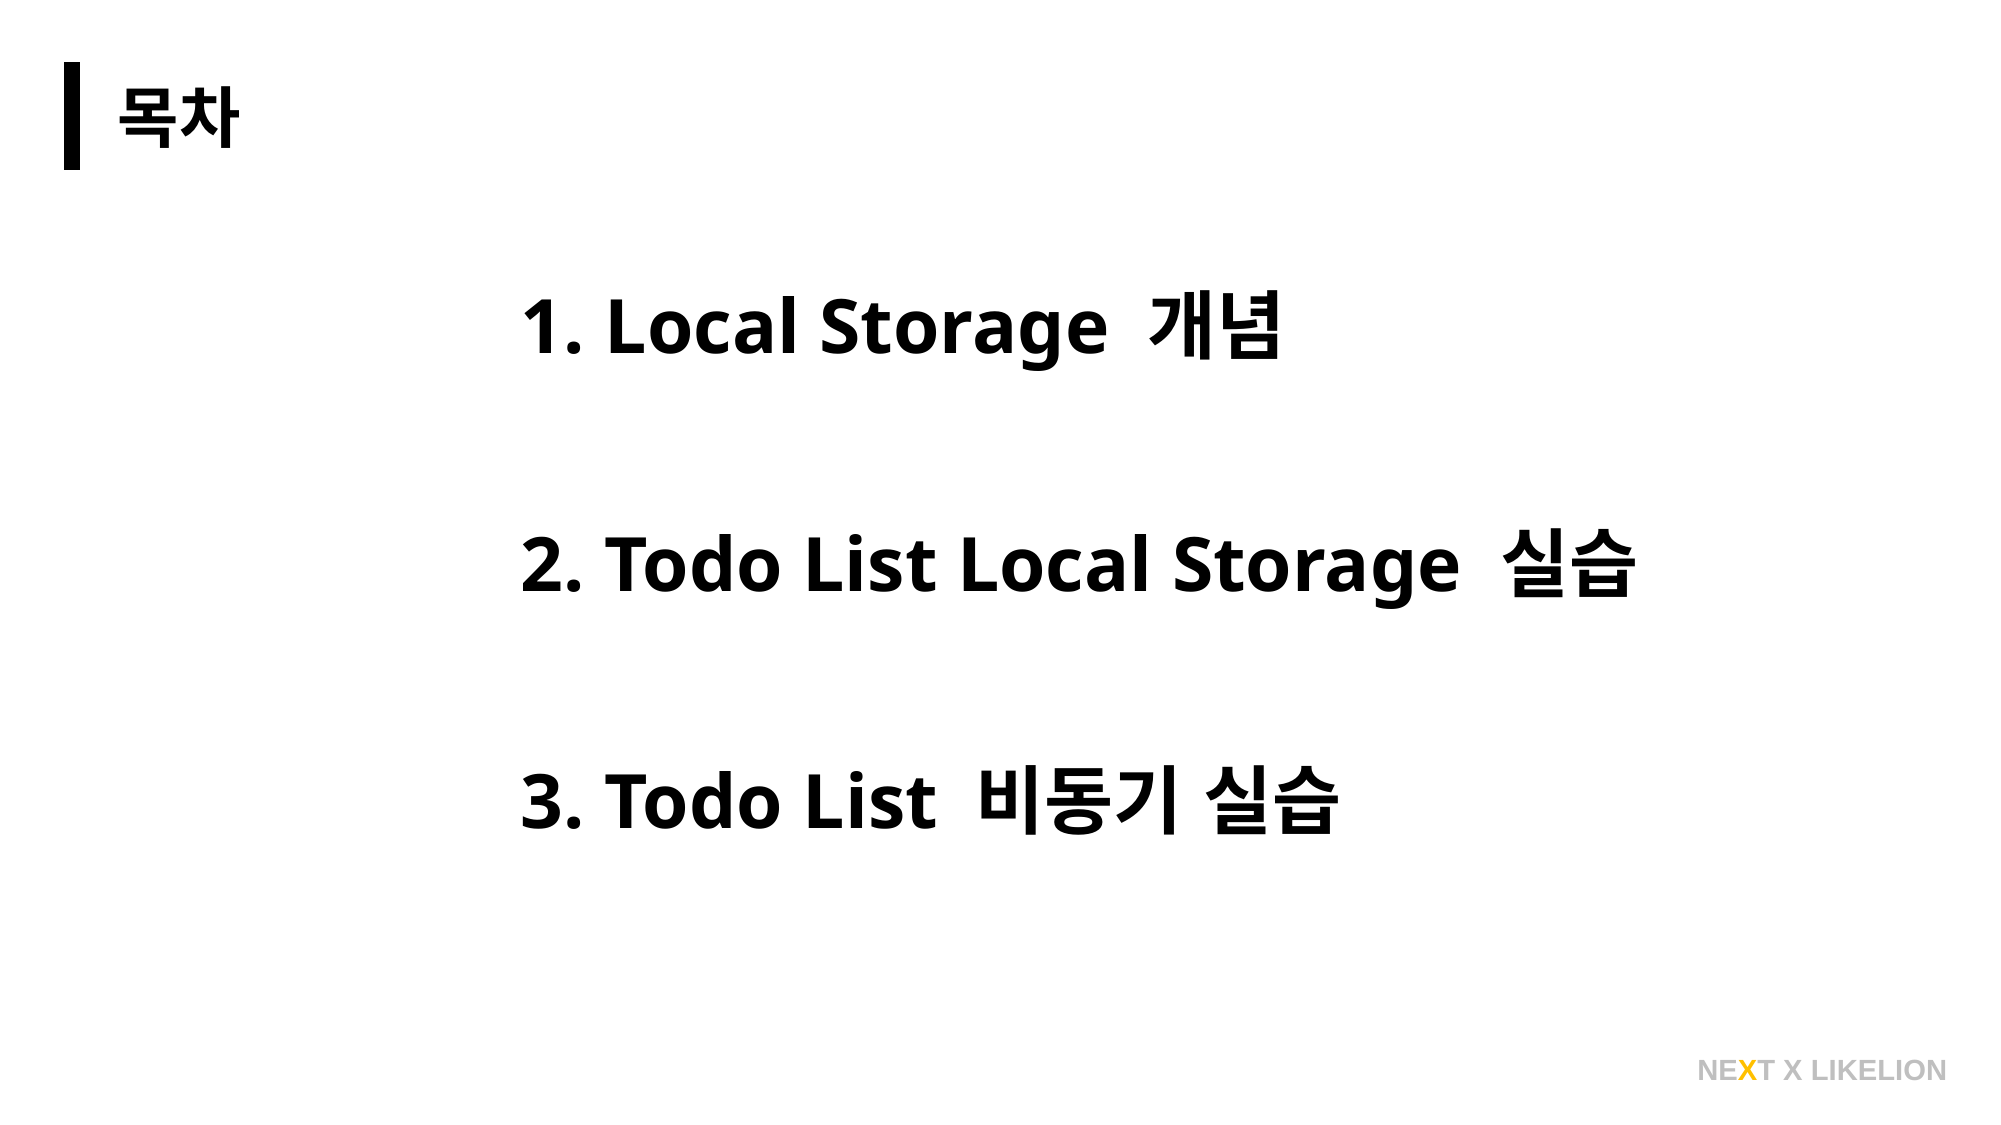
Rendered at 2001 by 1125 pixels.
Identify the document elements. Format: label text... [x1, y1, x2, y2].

text_box NEXT X LIKELION [1682, 1044, 1965, 1095]
text_box 3. Todo List 비동기 실습 [505, 746, 1546, 852]
text_box [64, 63, 80, 170]
text_box 2. Todo List Local Storage 실습 [505, 509, 1705, 615]
text_box 1. Local Storage 개념 [505, 270, 1355, 376]
text_box 목차 [102, 68, 745, 164]
